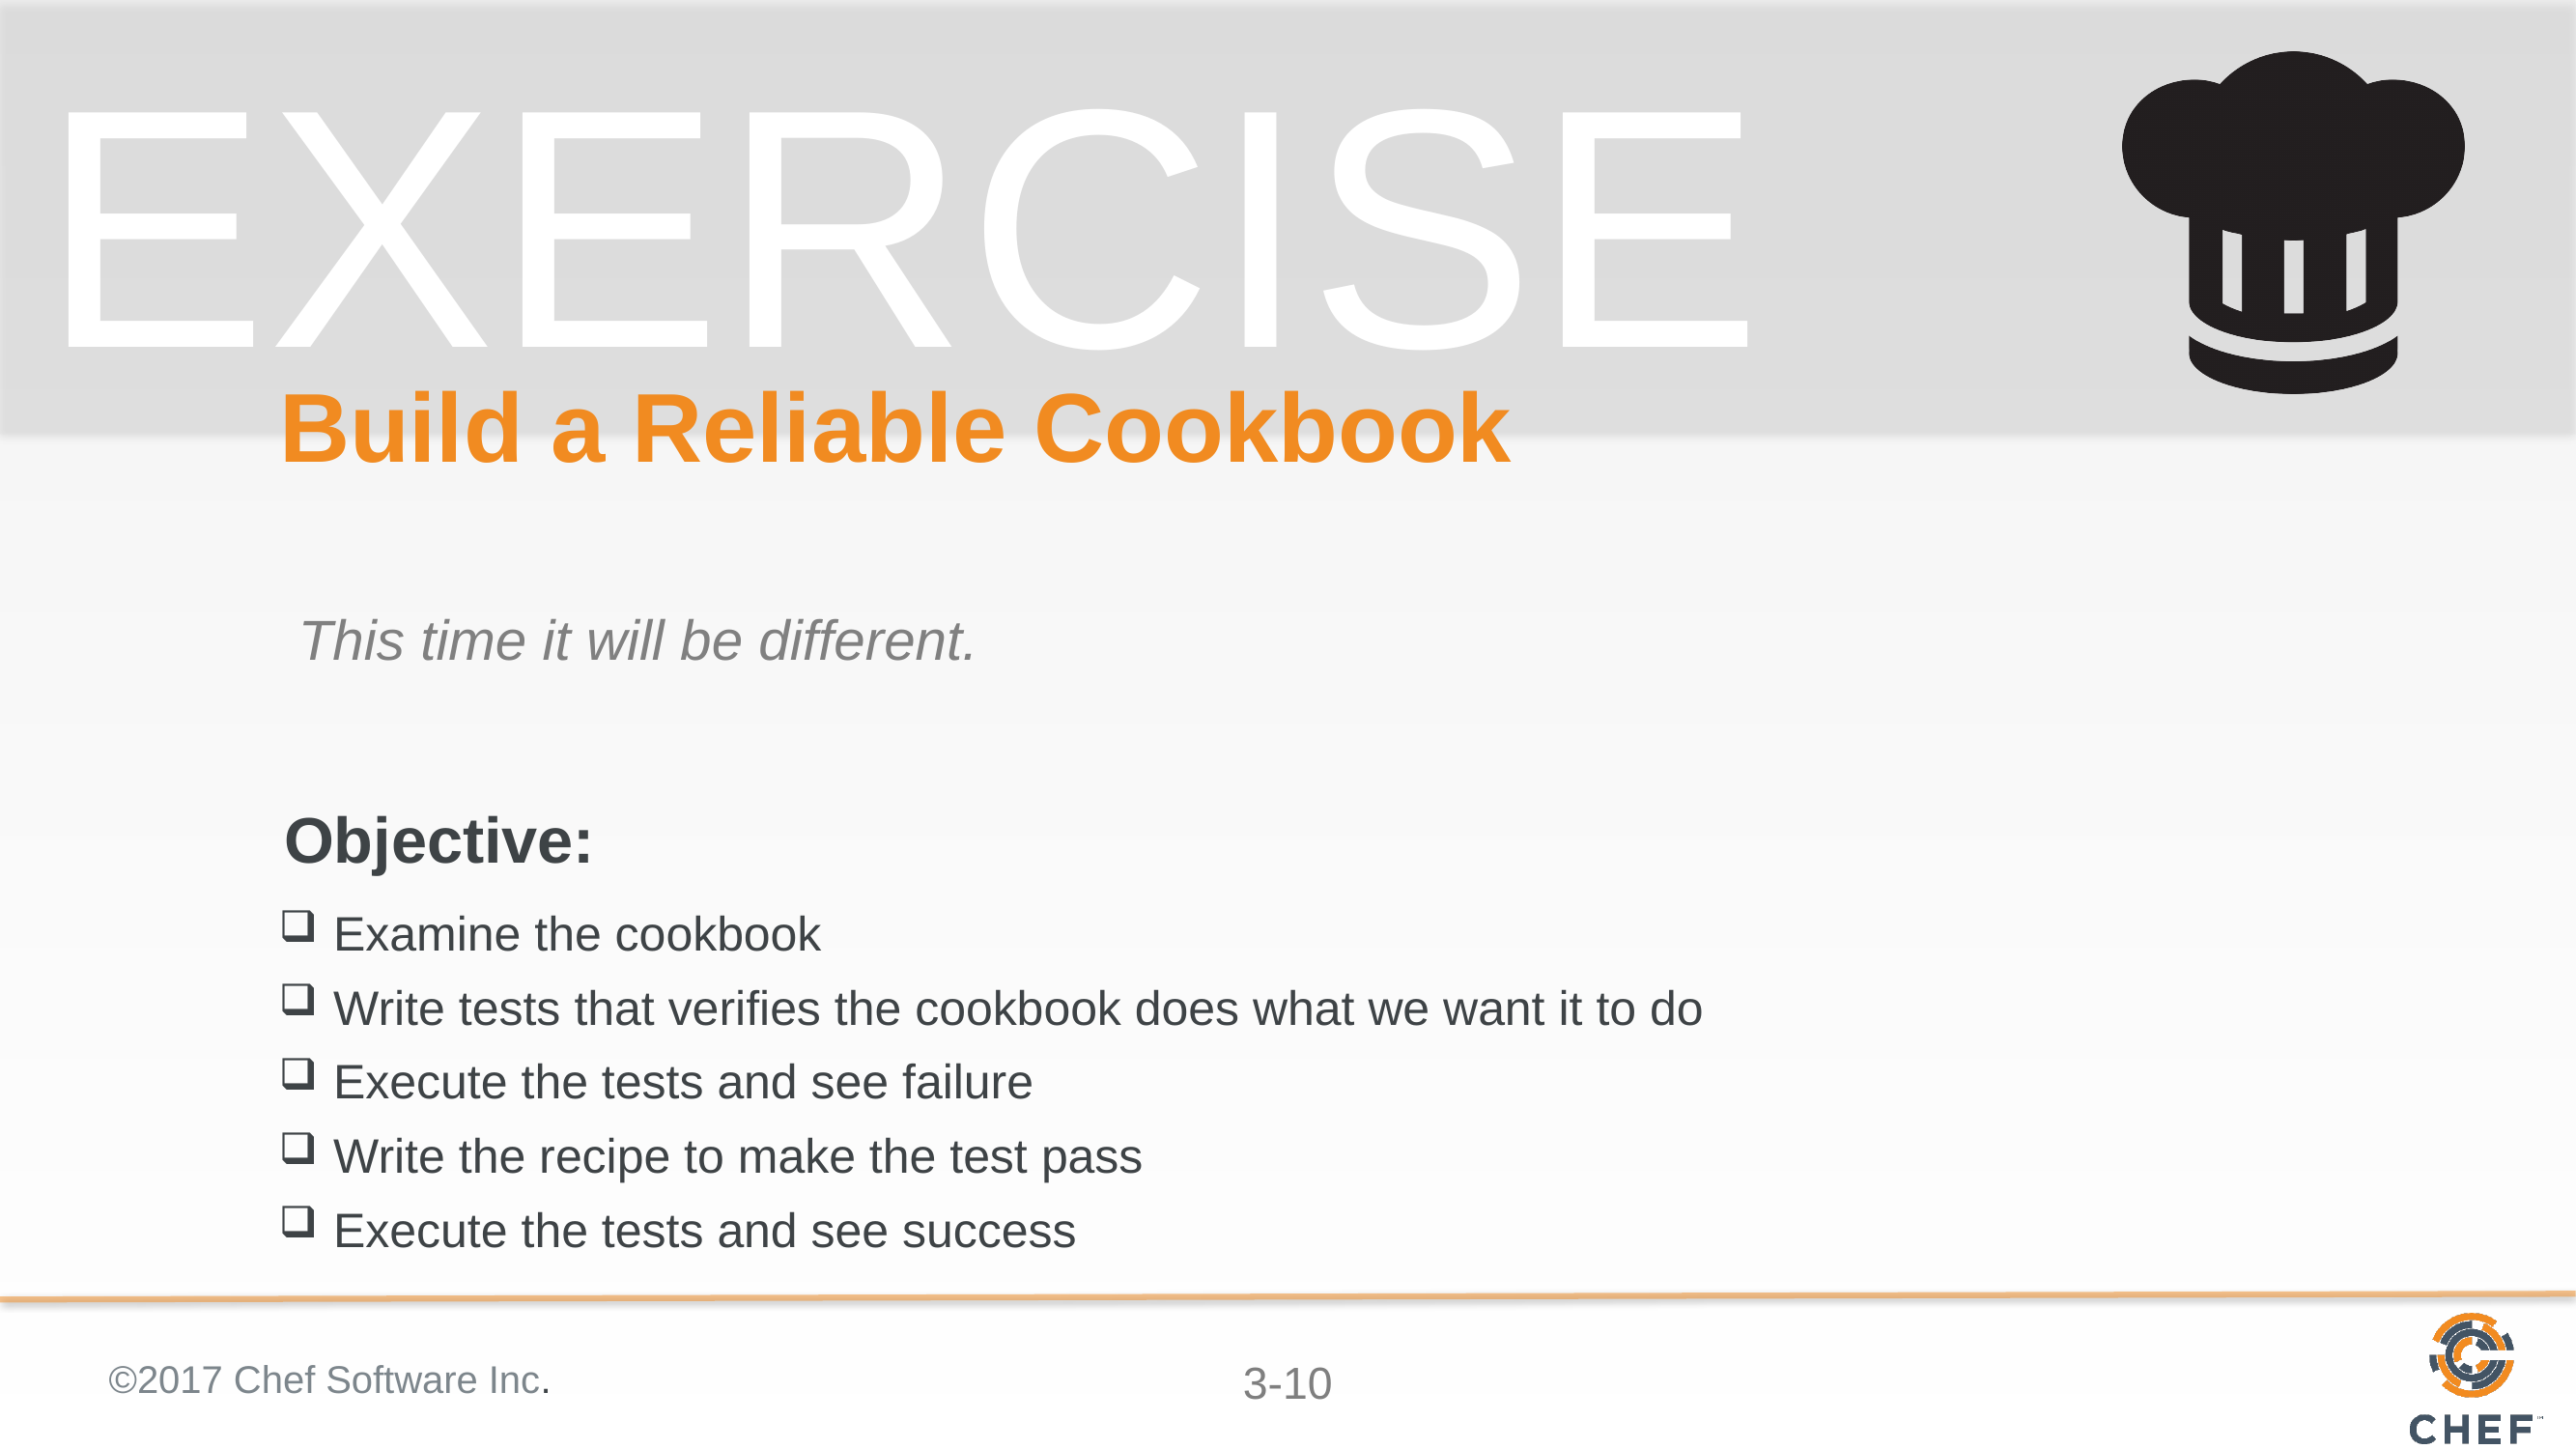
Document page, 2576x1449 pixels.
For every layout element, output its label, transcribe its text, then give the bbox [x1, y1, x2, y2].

picture [2399, 1297, 2551, 1449]
title Build a Reliable Cookbook [265, 363, 2217, 498]
list This time it will be different. [265, 516, 2217, 759]
list Examine the cookbook Write tests that verifies the cookbook does what we want it to do Execute the tests and see failure Write the recipe to make the test pass Execute the tests and see success [265, 895, 2217, 1284]
picture [2122, 51, 2465, 399]
